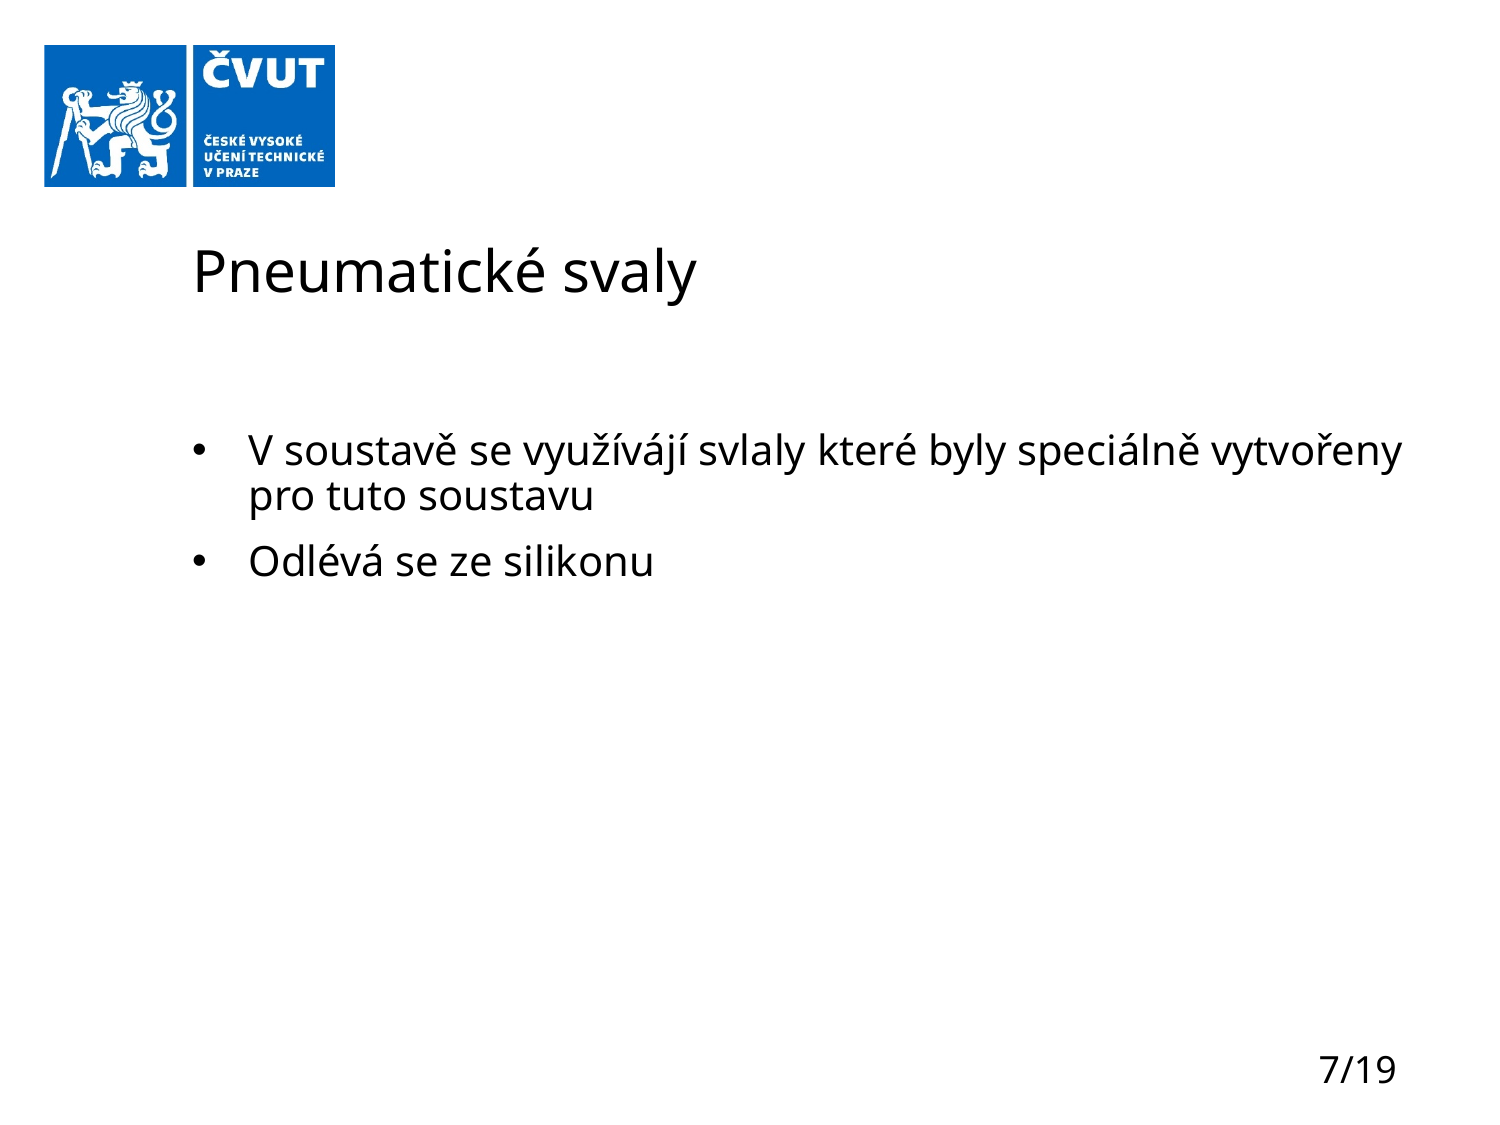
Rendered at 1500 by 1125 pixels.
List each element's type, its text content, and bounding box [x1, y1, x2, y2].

picture [44, 45, 335, 187]
list V soustavě se využívájí svlaly které byly speciálně vytvořeny pro tuto soustavu Odlévá se ze silikonu [177, 422, 1456, 1001]
title Pneumatické svaly [177, 234, 1456, 414]
